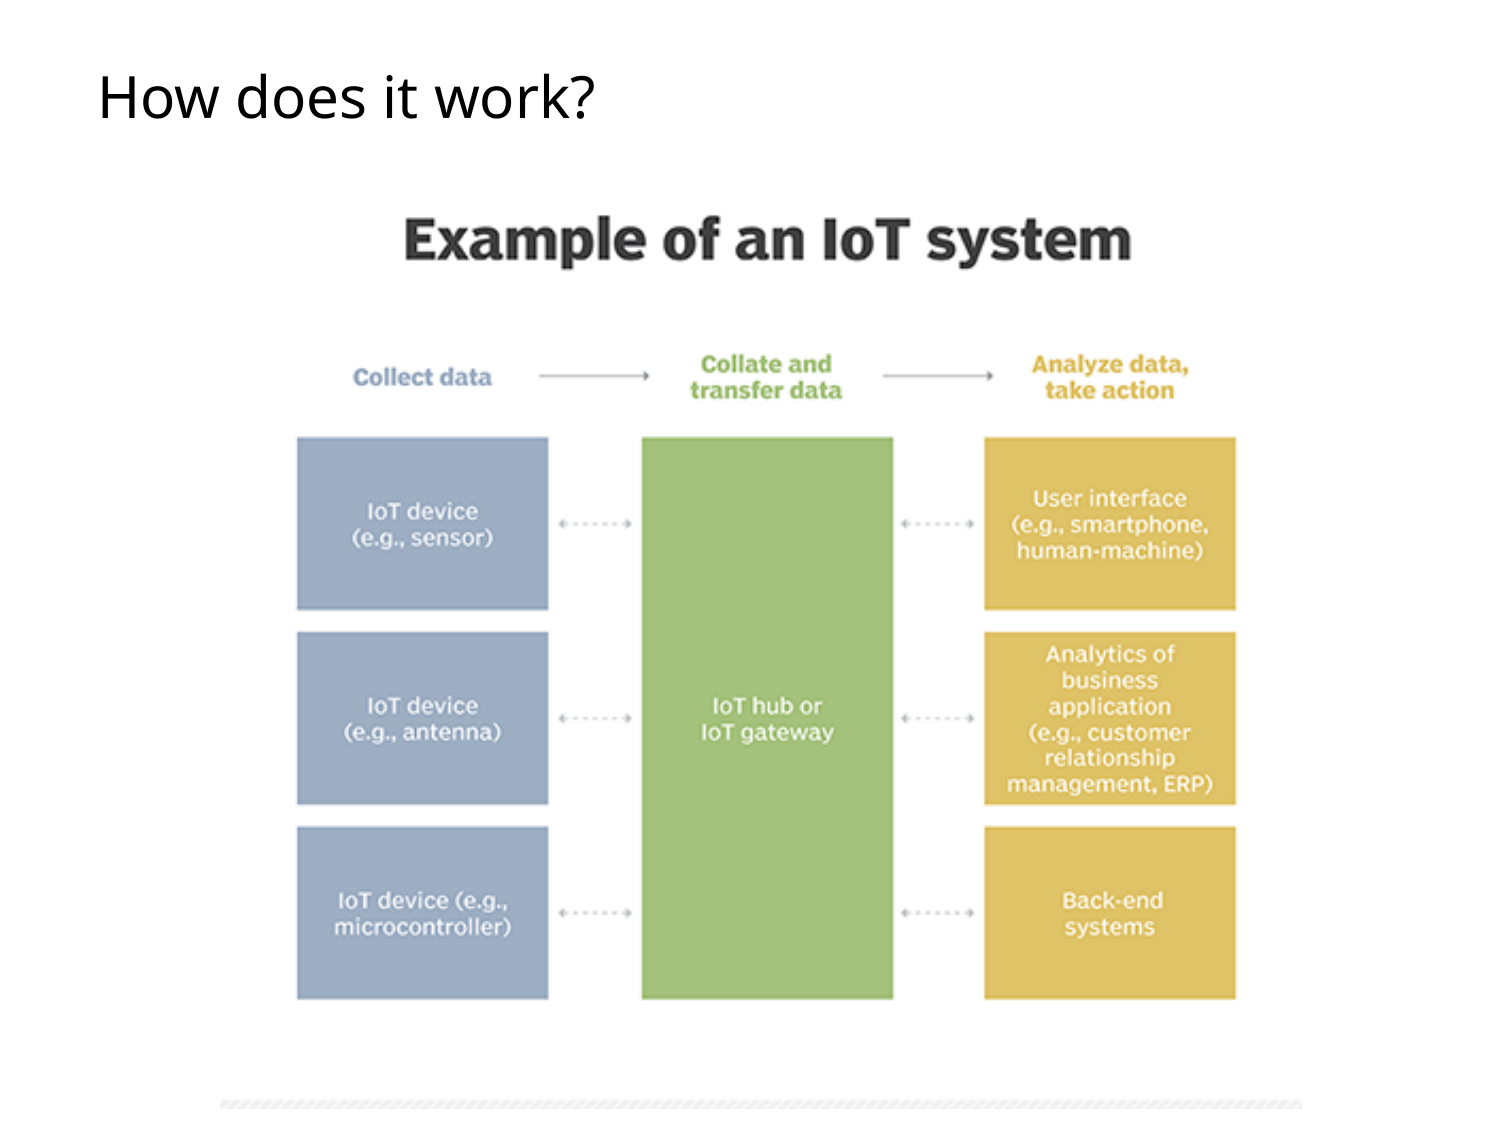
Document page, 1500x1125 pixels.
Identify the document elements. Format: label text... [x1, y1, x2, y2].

title How does it work? [82, 45, 1449, 159]
picture [220, 162, 1303, 1109]
